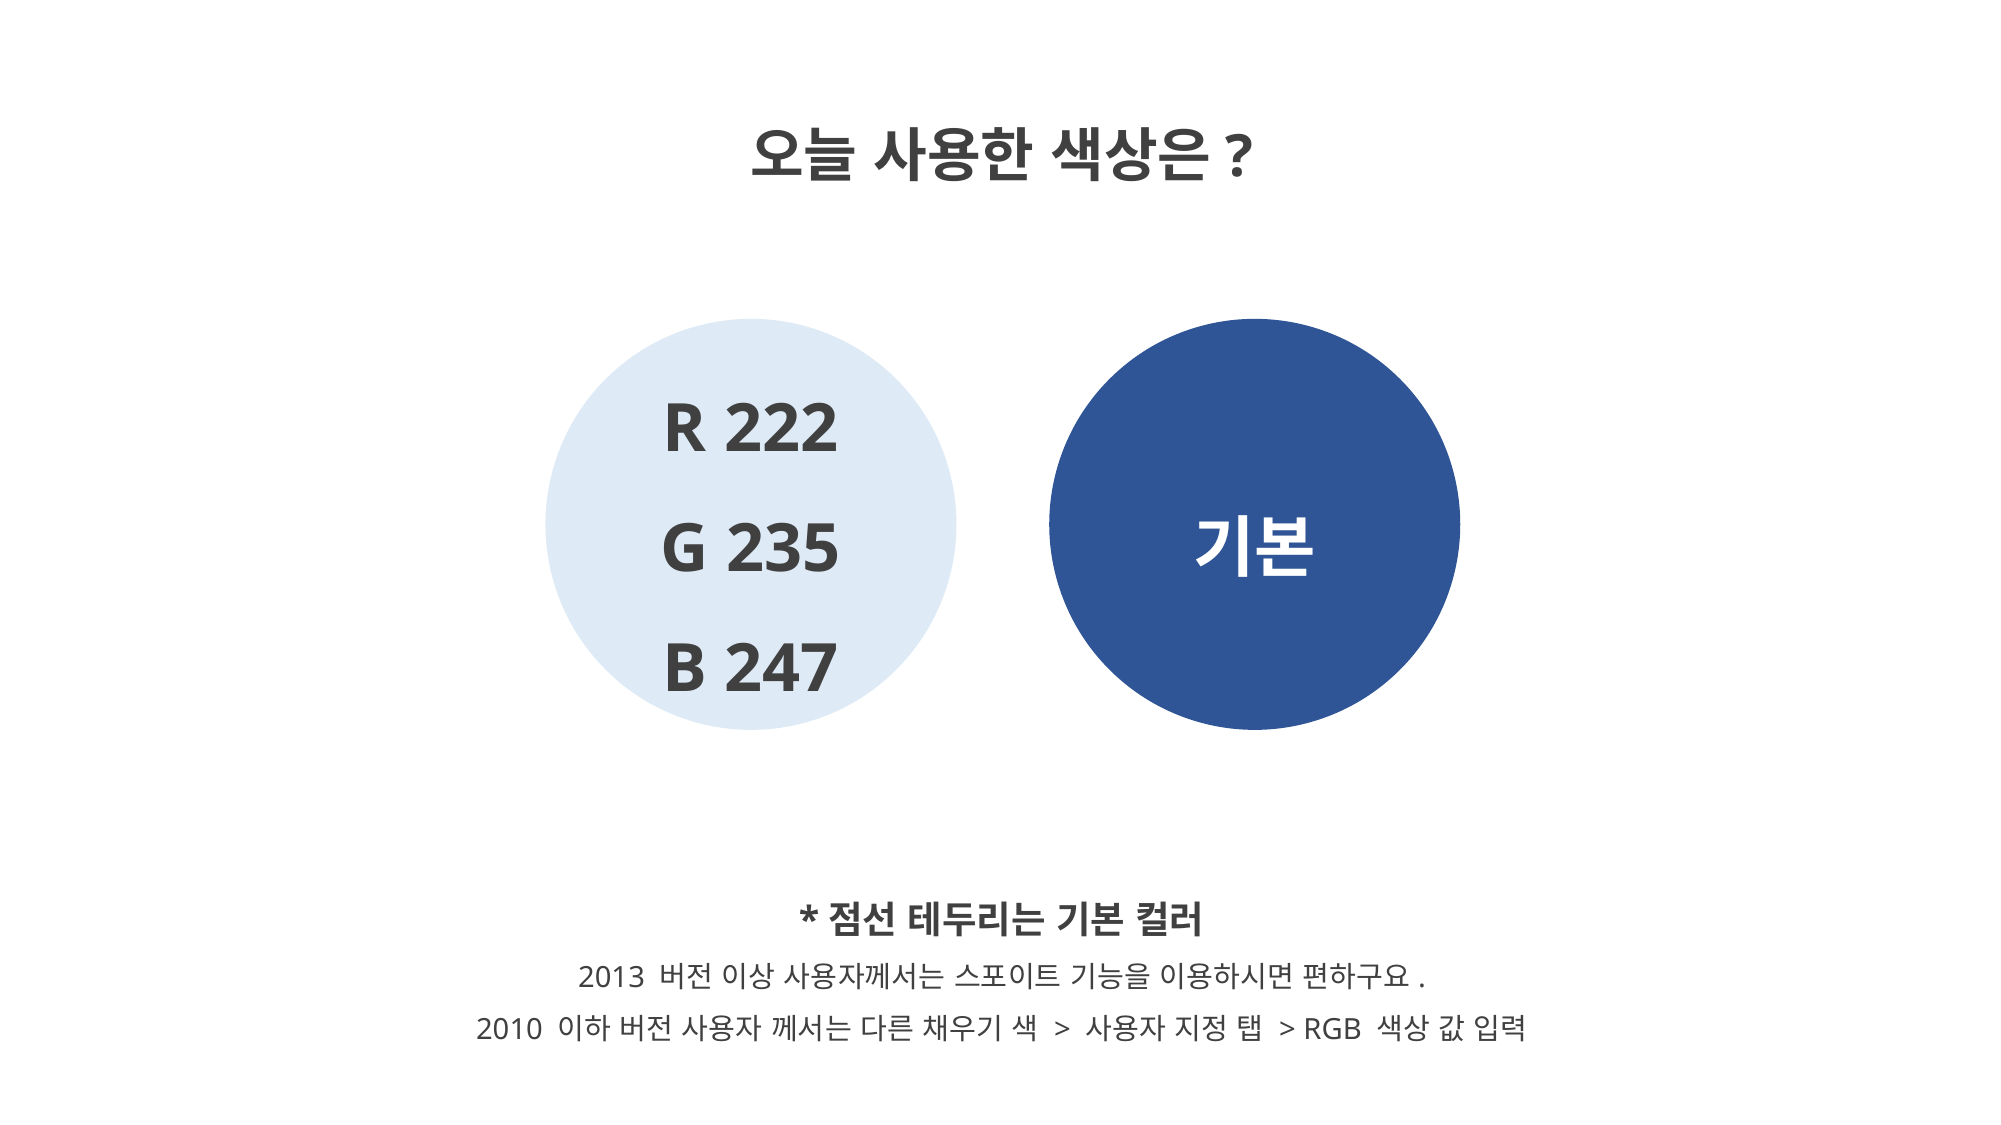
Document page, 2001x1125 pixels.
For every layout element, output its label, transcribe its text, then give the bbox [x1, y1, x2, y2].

text_box *점선 테두리는 기본 컬러 2013 버전 이상 사용자께서는 스포이트 기능을 이용하시면 편하구요. 2010 이하 버전 사용자 께서는 다른 채우기 색 > 사용자 지정 탭 > RGB 색상 값 입력 [402, 865, 1601, 1053]
text_box 오늘 사용한 색상은? [654, 75, 1350, 196]
text_box R 222 G 235 B 247 [544, 317, 958, 731]
text_box 기본 [1048, 317, 1462, 731]
